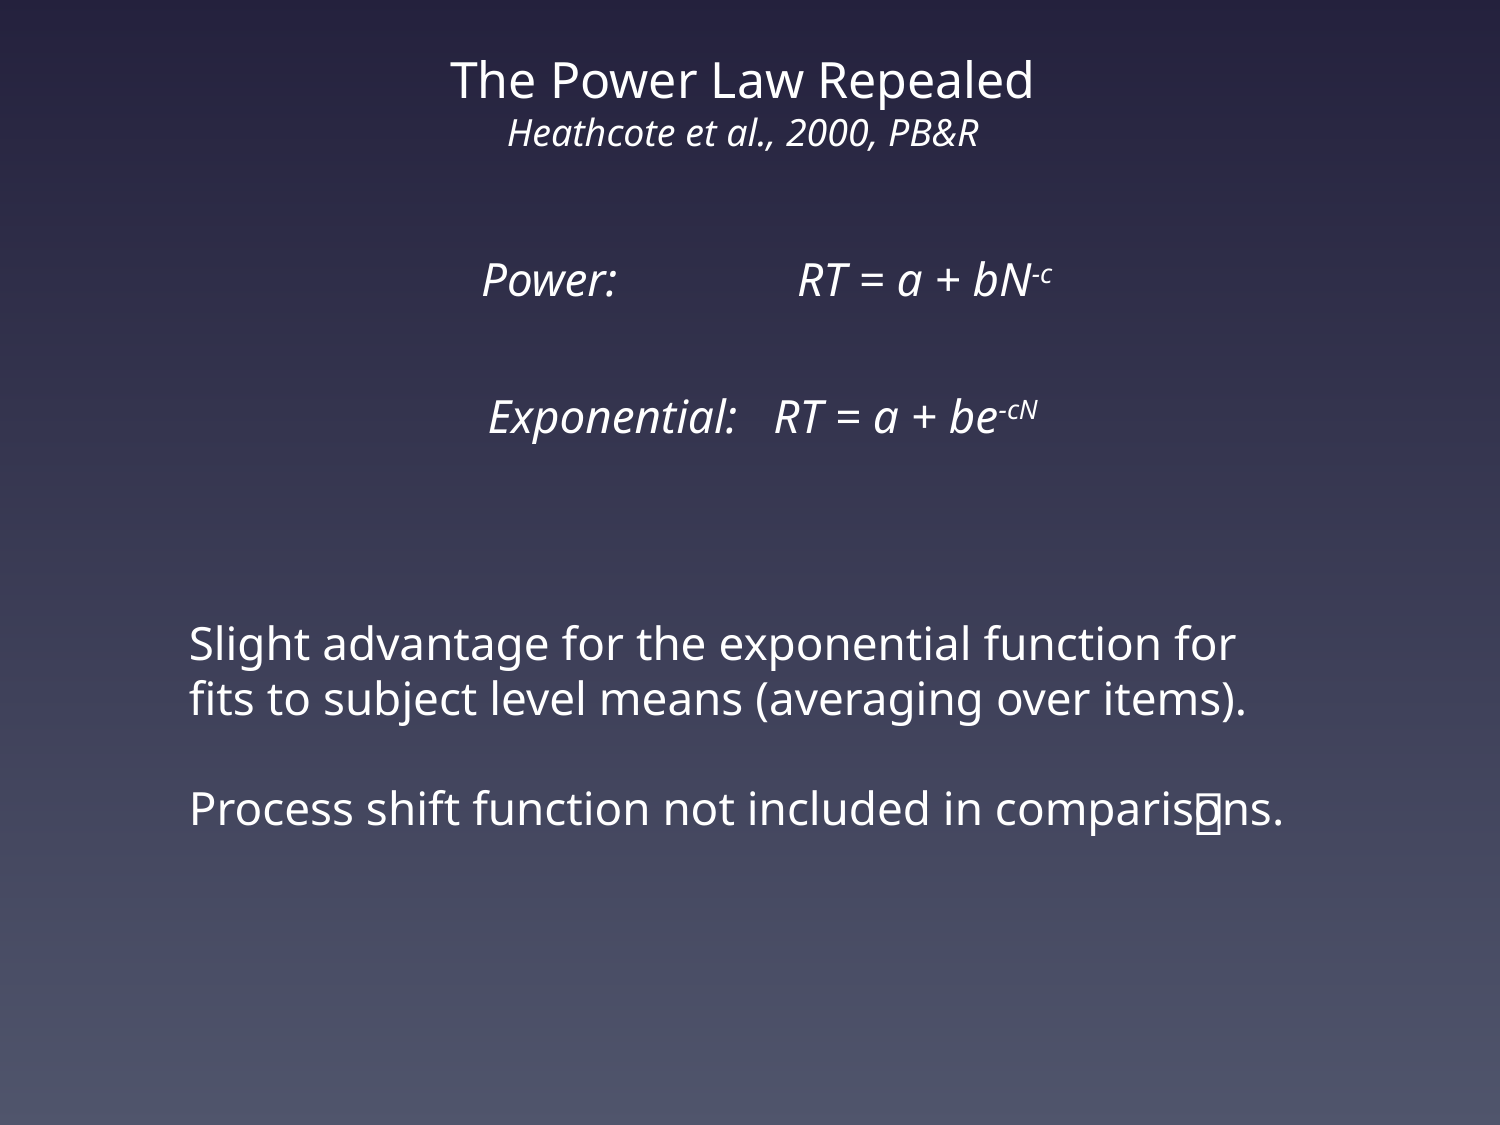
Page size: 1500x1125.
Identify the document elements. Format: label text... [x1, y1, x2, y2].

text_box Power: RT = a + bN-c [466, 243, 1067, 314]
text_box  [1176, 770, 1259, 855]
text_box Exponential: RT = a + be-cN [472, 380, 1053, 450]
text_box Slight advantage for the exponential function for fits to subject level means (averaging over items). Process shift function not included in comparisons. [174, 607, 1312, 843]
text_box The Power Law Repealed Heathcote et al., 2000, PB&R [125, 41, 1361, 162]
